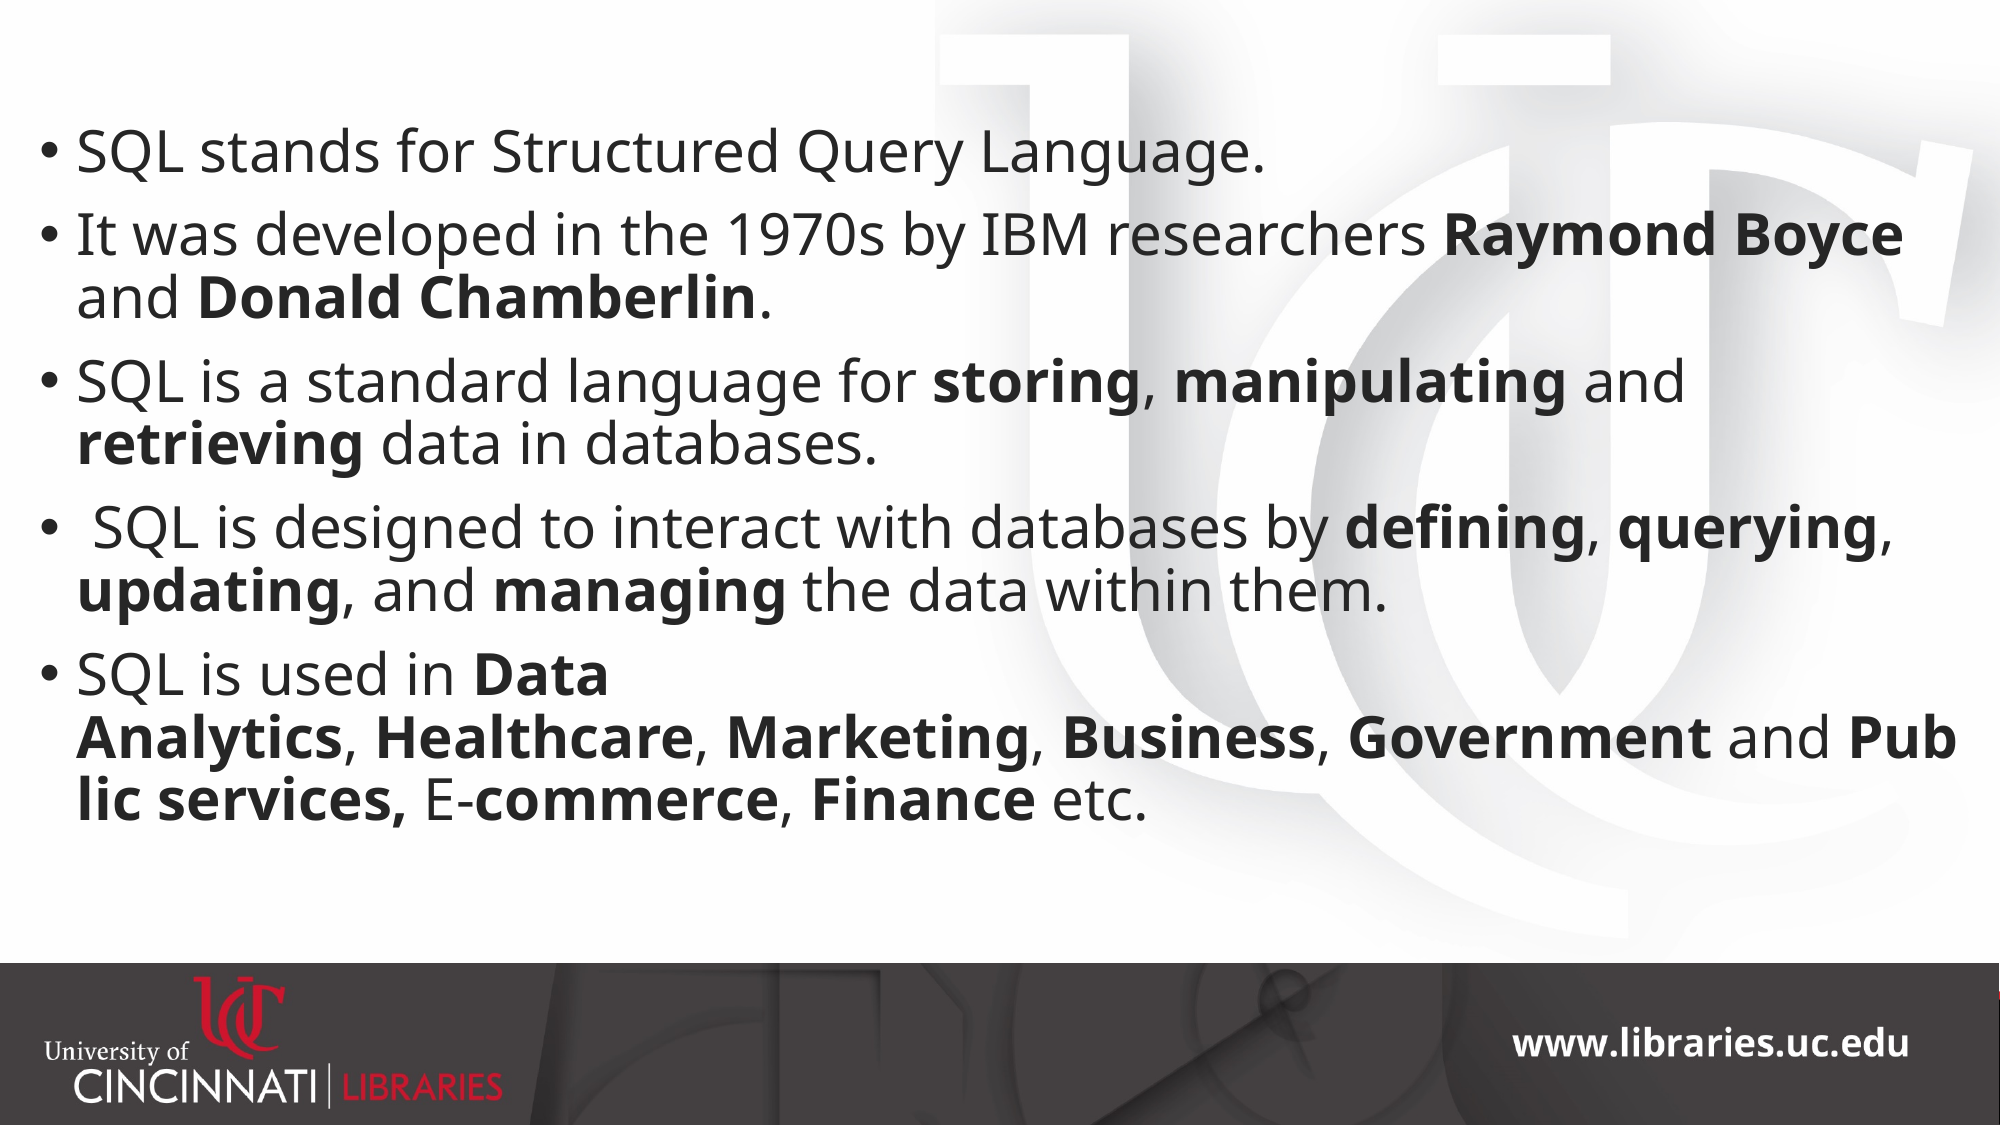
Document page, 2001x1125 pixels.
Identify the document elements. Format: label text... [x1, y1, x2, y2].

list SQL stands for Structured Query Language. It was developed in the 1970s by IBM researchers Raymond Boyce and Donald Chamberlin. SQL is a standard language for storing, manipulating and retrieving data in databases. SQL is designed to interact with databases by defining, querying, updating, and managing the data within them. SQL is used in Data Analytics, Healthcare, Marketing, Business, Government and Public services, E-commerce, Finance etc. [24, 23, 1983, 1099]
picture [0, 0, 2000, 1125]
